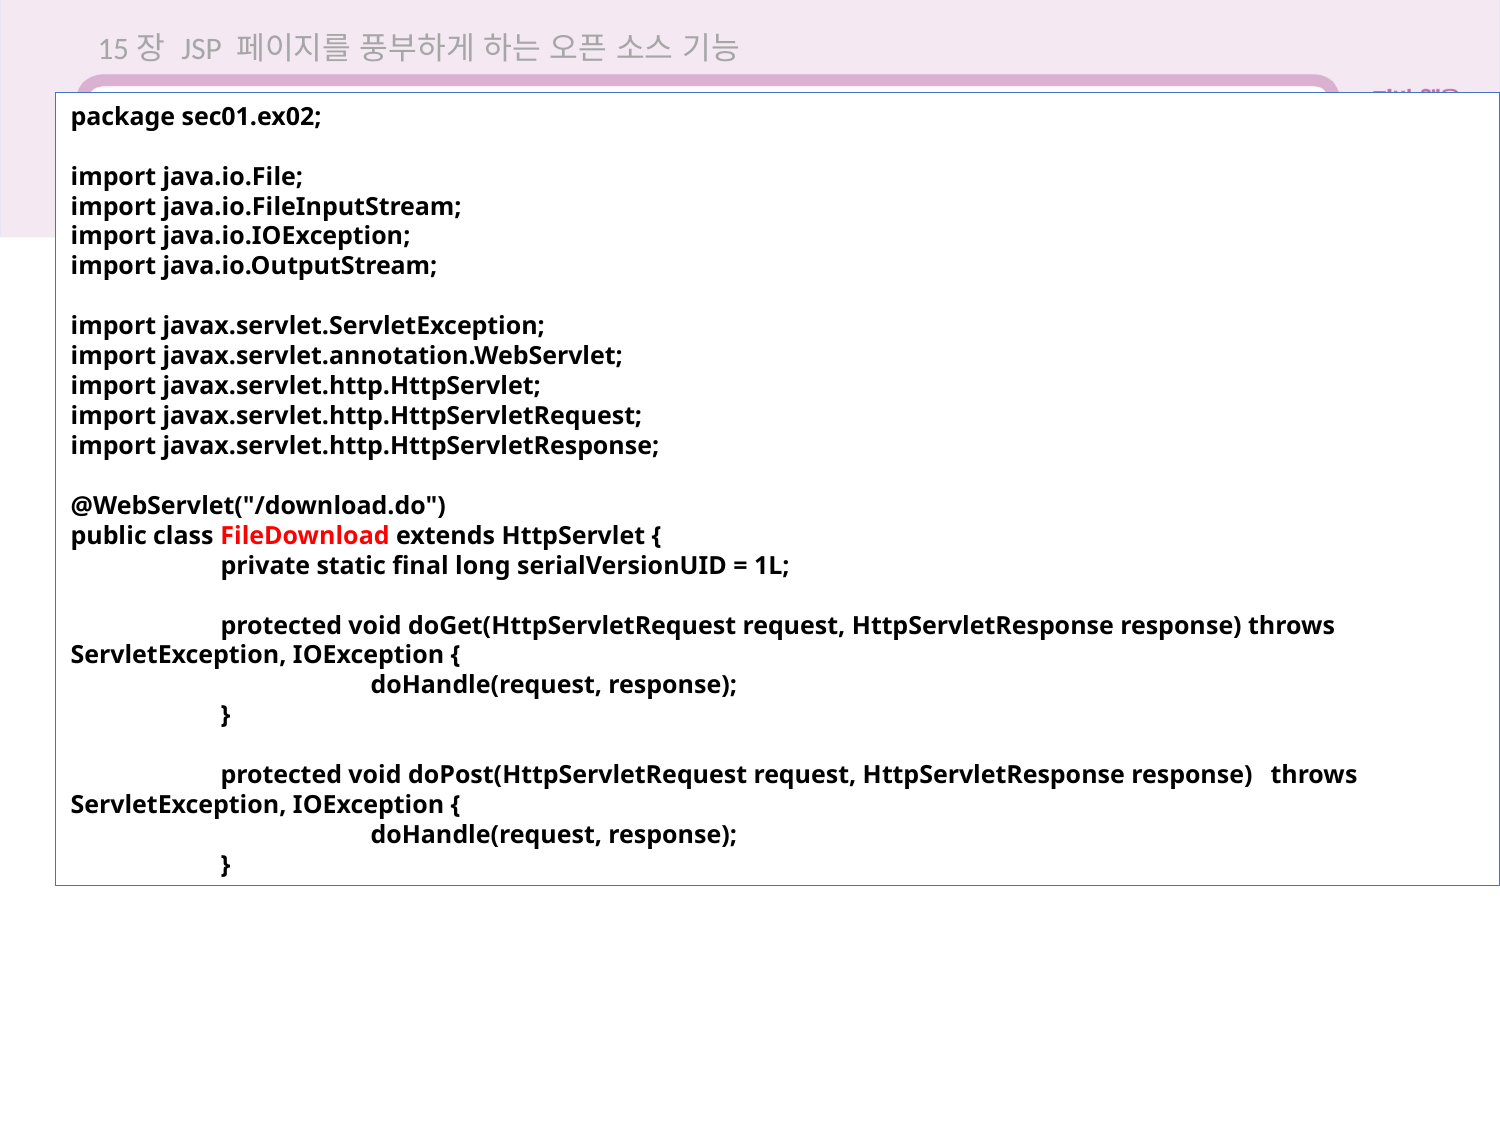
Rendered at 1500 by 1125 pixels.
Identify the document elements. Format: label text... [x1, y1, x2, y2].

text_box package sec01.ex02; import java.io.File; import java.io.FileInputStream; import java.io.IOException; import java.io.OutputStream; import javax.servlet.ServletException; import javax.servlet.annotation.WebServlet; import javax.servlet.http.HttpServlet; import javax.servlet.http.HttpServletRequest; import javax.servlet.http.HttpServletResponse; @WebServlet("/download.do") public class FileDownload extends HttpServlet { private static final long serialVersionUID = 1L; protected void doGet(HttpServletRequest request, HttpServletResponse response) throws ServletException, IOException { doHandle(request, response); } protected void doPost(HttpServletRequest request, HttpServletResponse response) throws ServletException, IOException { doHandle(request, response); } [55, 92, 1500, 886]
picture [0, 0, 1500, 1125]
text_box 15장 JSP 페이지를 풍부하게 하는 오픈 소스 기능 [82, 0, 1133, 74]
